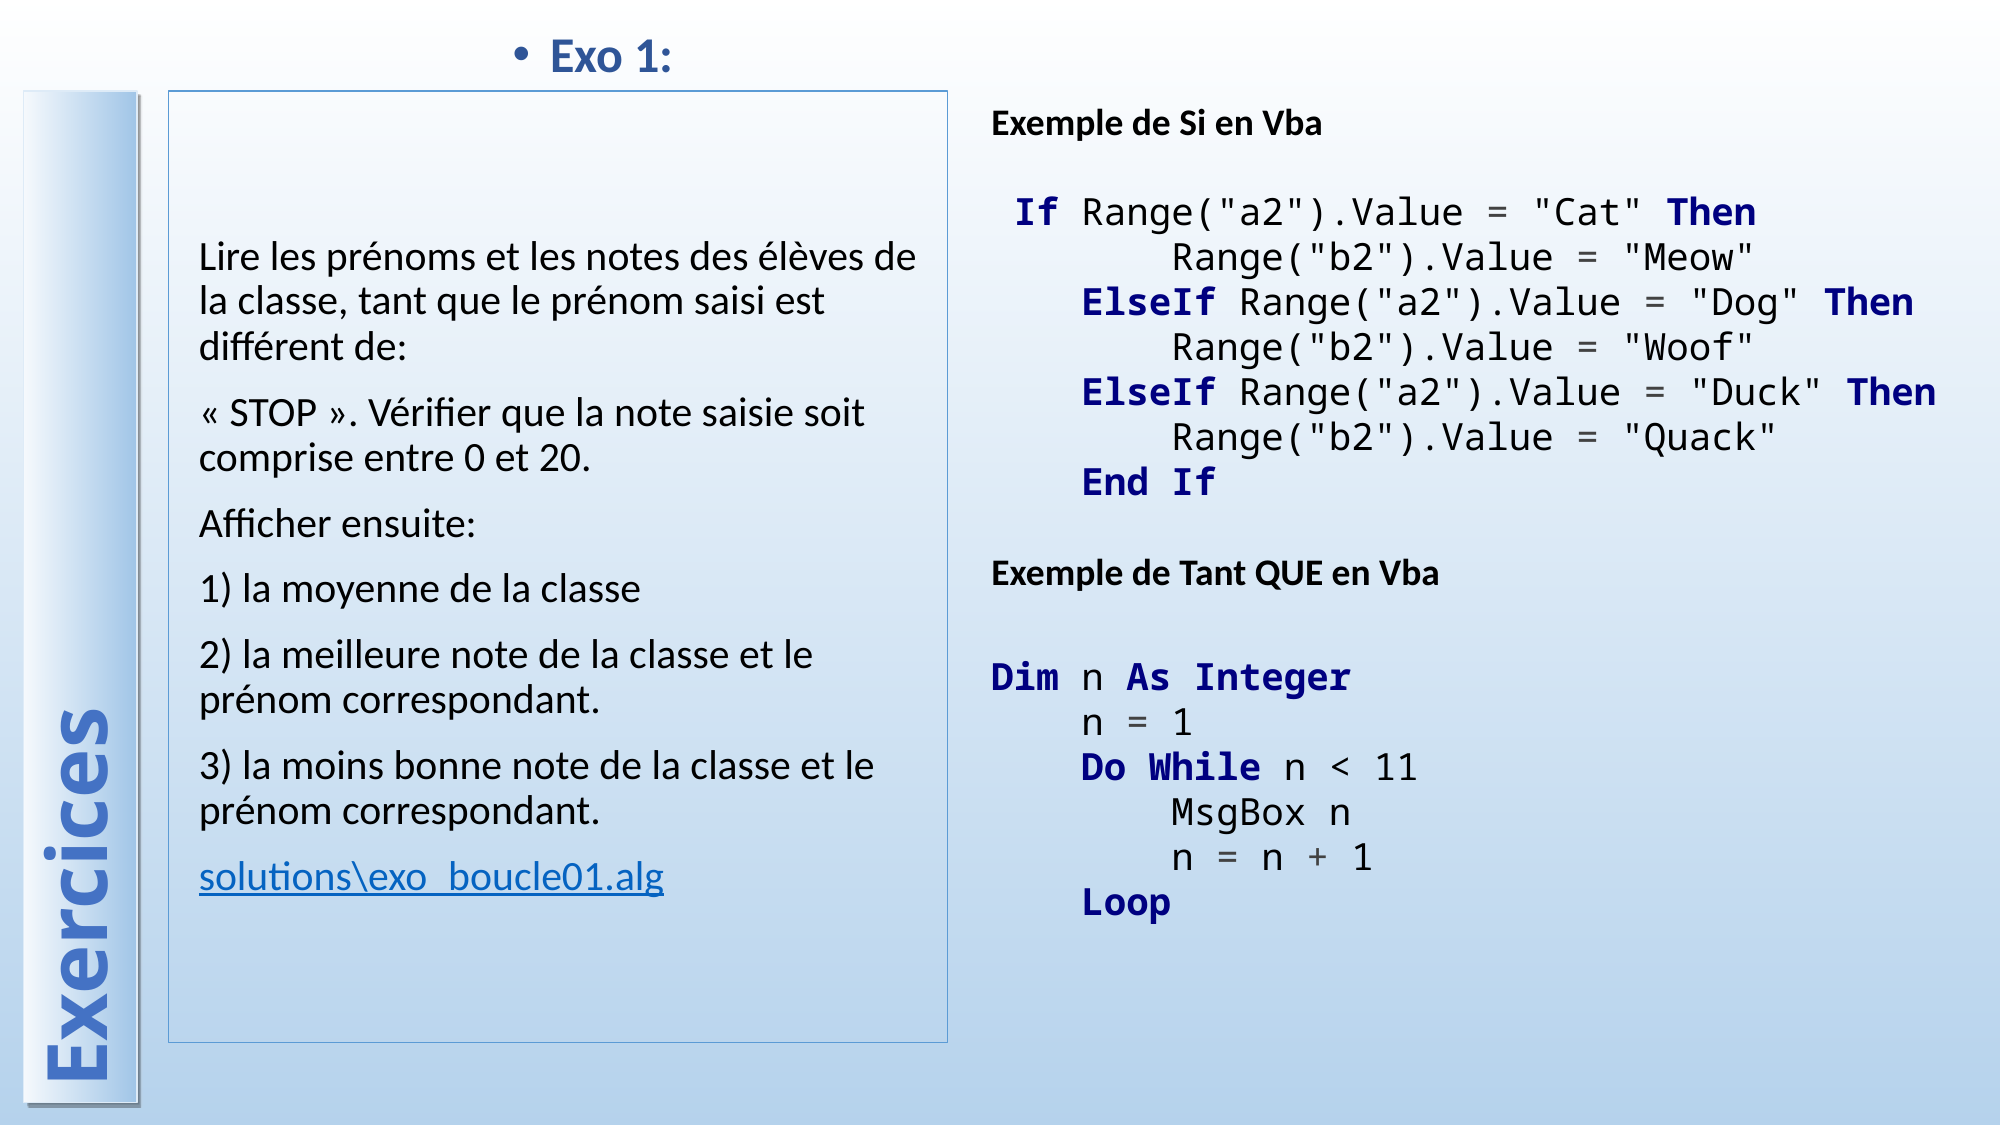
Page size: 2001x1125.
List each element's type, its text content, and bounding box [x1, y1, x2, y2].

title Exercices [23, 90, 138, 1103]
list Lire les prénoms et les notes des élèves de la classe, tant que le prénom saisi est différent de: « STOP ». Vérifier que la note saisie soit comprise entre 0 et 20. Afficher ensuite: 1) la moyenne de la classe 2) la meilleure note de la classe et le prénom correspondant. 3) la moins bonne note de la classe et le prénom correspondant. solutions\exo_boucle01.alg [168, 91, 948, 1043]
text_box Exemple de Si en Vba If Range("a2").Value = "Cat" Then Range("b2").Value = "Meow" ElseIf Range("a2").Value = "Dog" Then Range("b2").Value = "Woof" ElseIf Range("a2").Value = "Duck" Then Range("b2").Value = "Quack" End If Exemple de Tant QUE en Vba Dim n As Integer n = 1 Do While n < 11 MsgBox n n = n + 1 Loop [976, 91, 1977, 976]
list Exo 1: [168, 15, 1030, 92]
